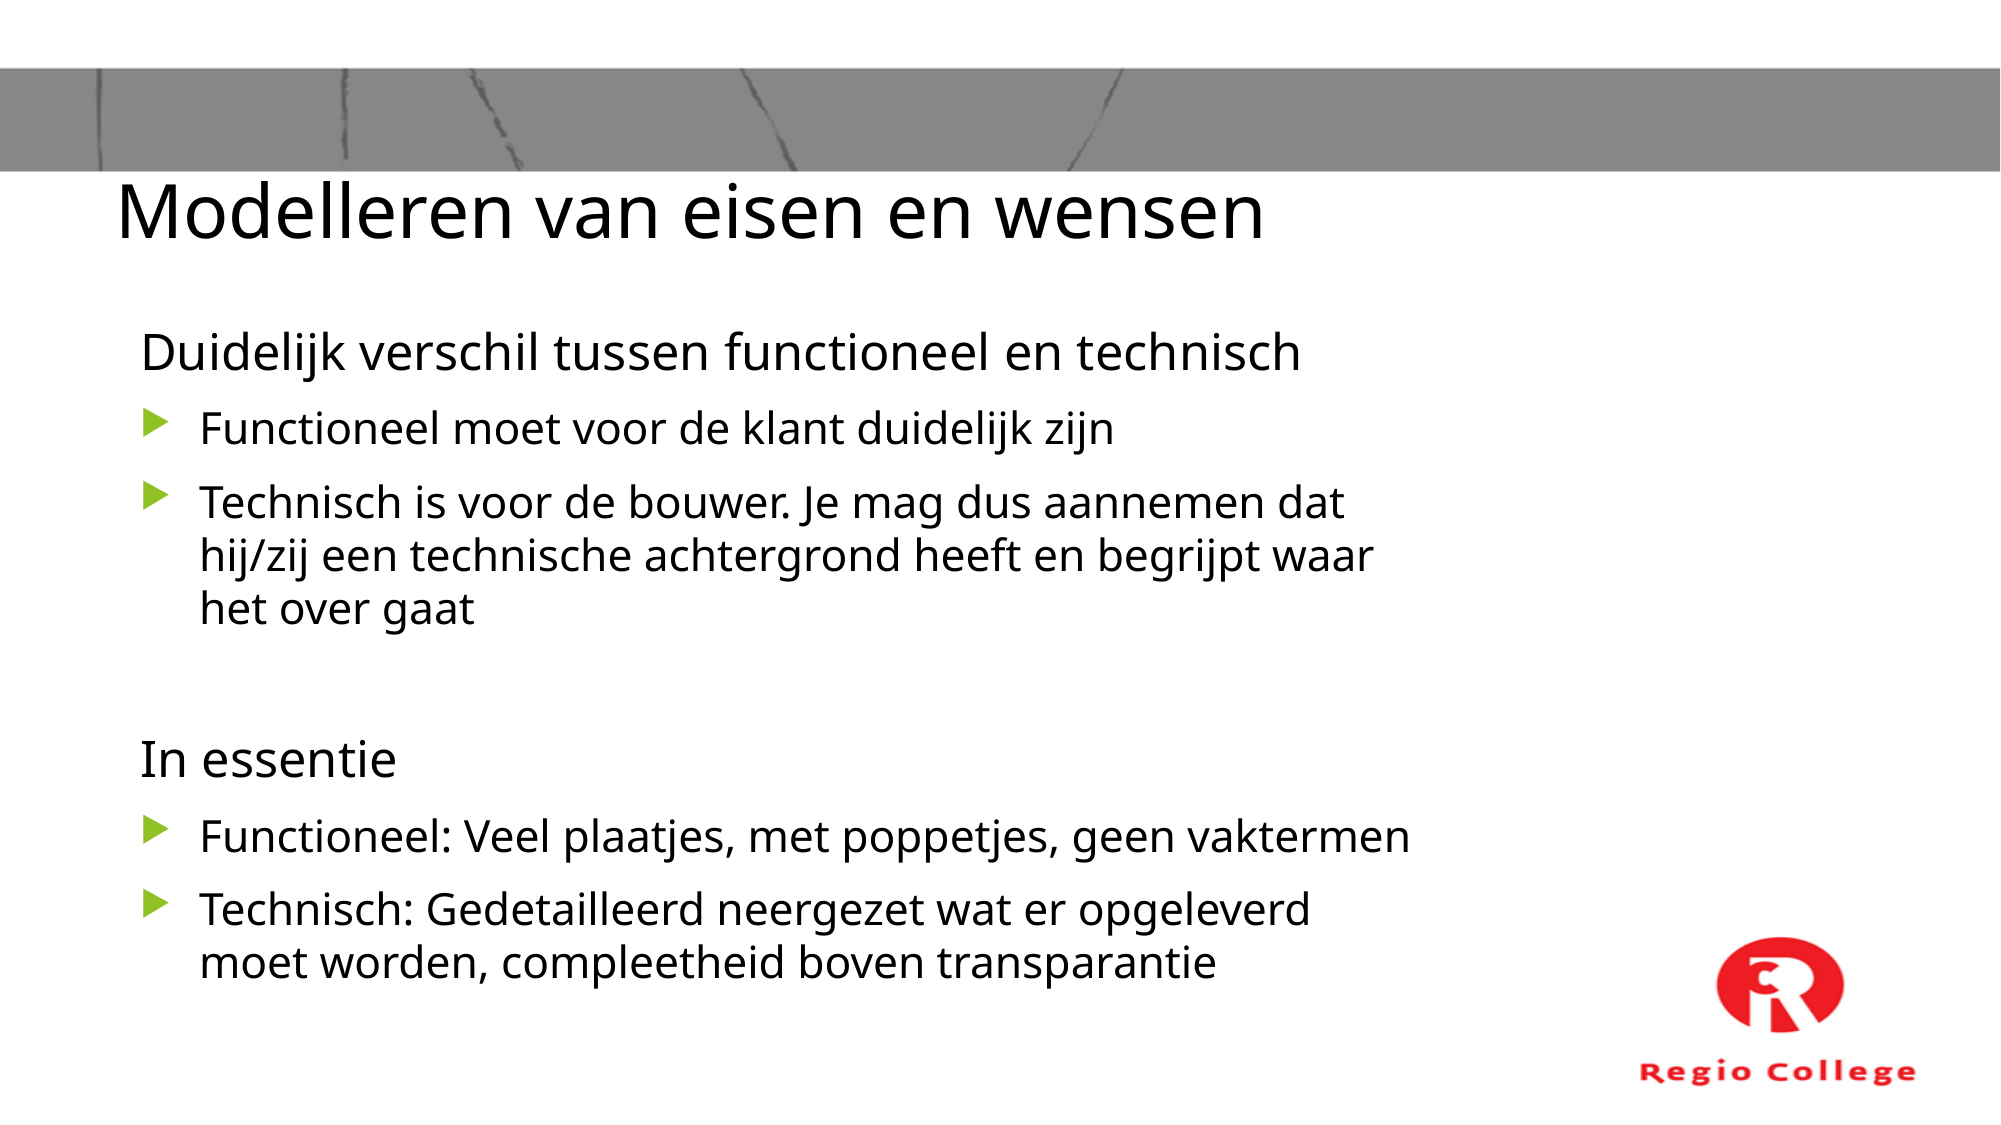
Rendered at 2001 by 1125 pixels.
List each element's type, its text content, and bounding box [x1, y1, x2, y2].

text_box Modelleren van eisen en wensen [100, 156, 1554, 262]
text_box Duidelijk verschil tussen functioneel en technisch Functioneel moet voor de klant duidelijk zijn Technisch is voor de bouwer. Je mag dus aannemen dat hij/zij een technische achtergrond heeft en begrijpt waar het over gaat In essentie Functioneel: Veel plaatjes, met poppetjes, geen vaktermen Technisch: Gedetailleerd neergezet wat er opgeleverd moet worden, compleetheid boven transparantie [125, 312, 1438, 1005]
picture [0, 0, 2001, 1125]
